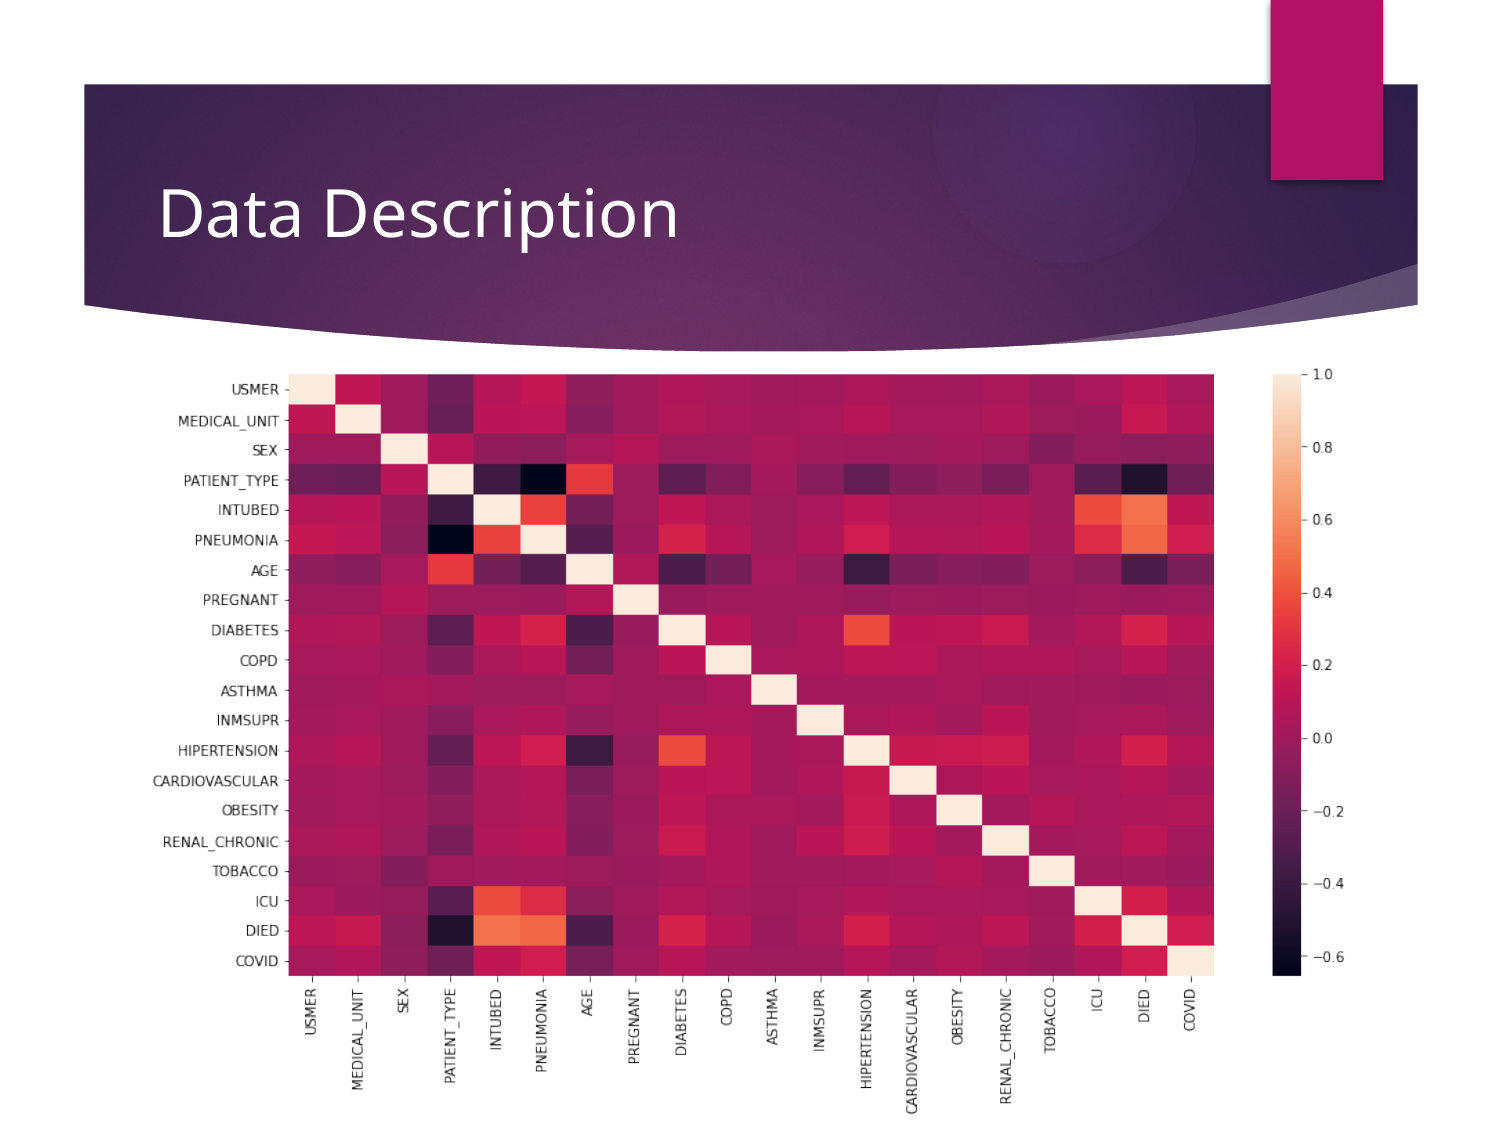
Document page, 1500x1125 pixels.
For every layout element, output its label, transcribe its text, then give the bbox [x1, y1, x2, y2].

title Data Description [142, 152, 1183, 269]
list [141, 359, 1354, 1123]
